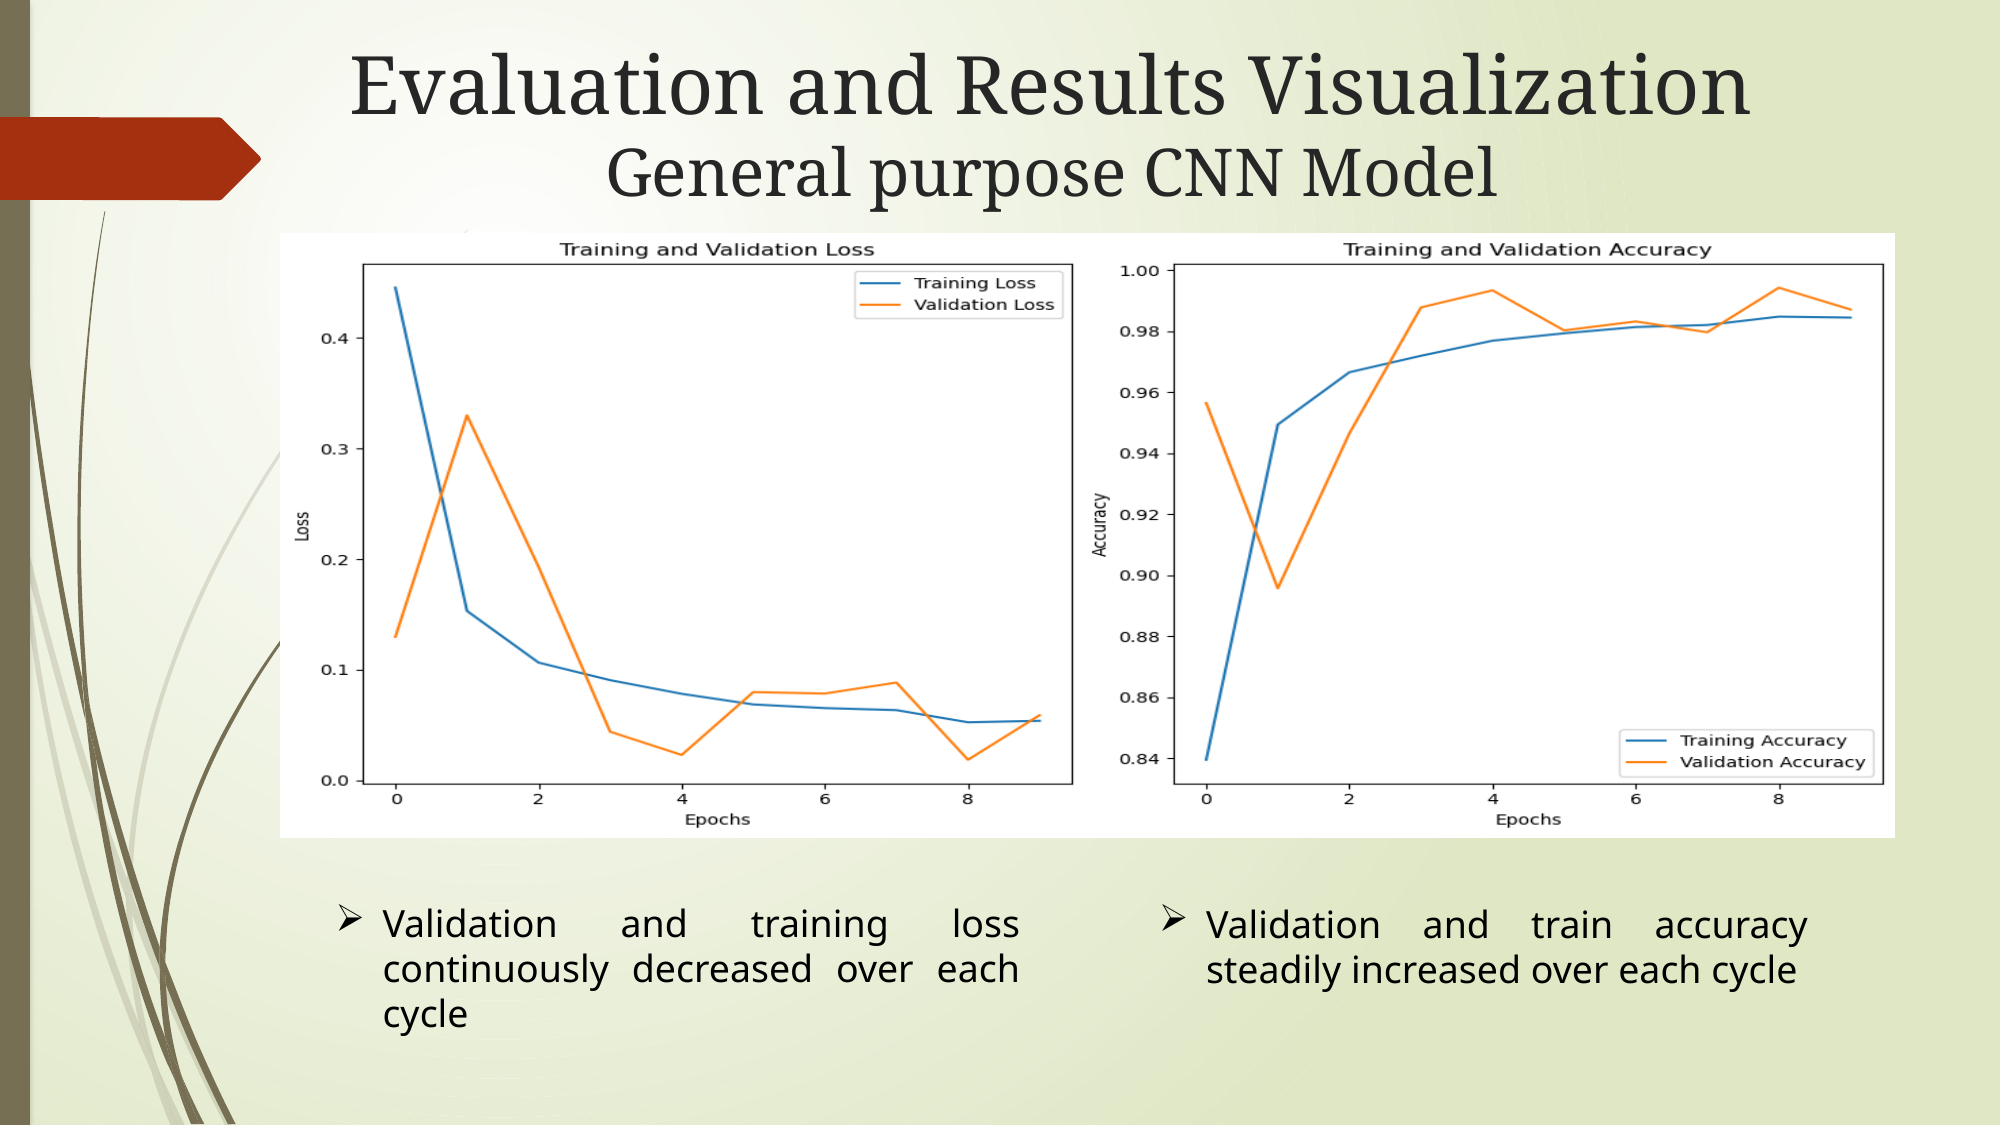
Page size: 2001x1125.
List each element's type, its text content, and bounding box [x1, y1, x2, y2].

text_box Validation and train accuracy steadily increased over each cycle [1144, 893, 1823, 998]
title Evaluation and Results Visualization General purpose CNN Model [320, 25, 1783, 221]
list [280, 233, 1895, 838]
text_box Validation and training loss continuously decreased over each cycle [320, 849, 1036, 1043]
